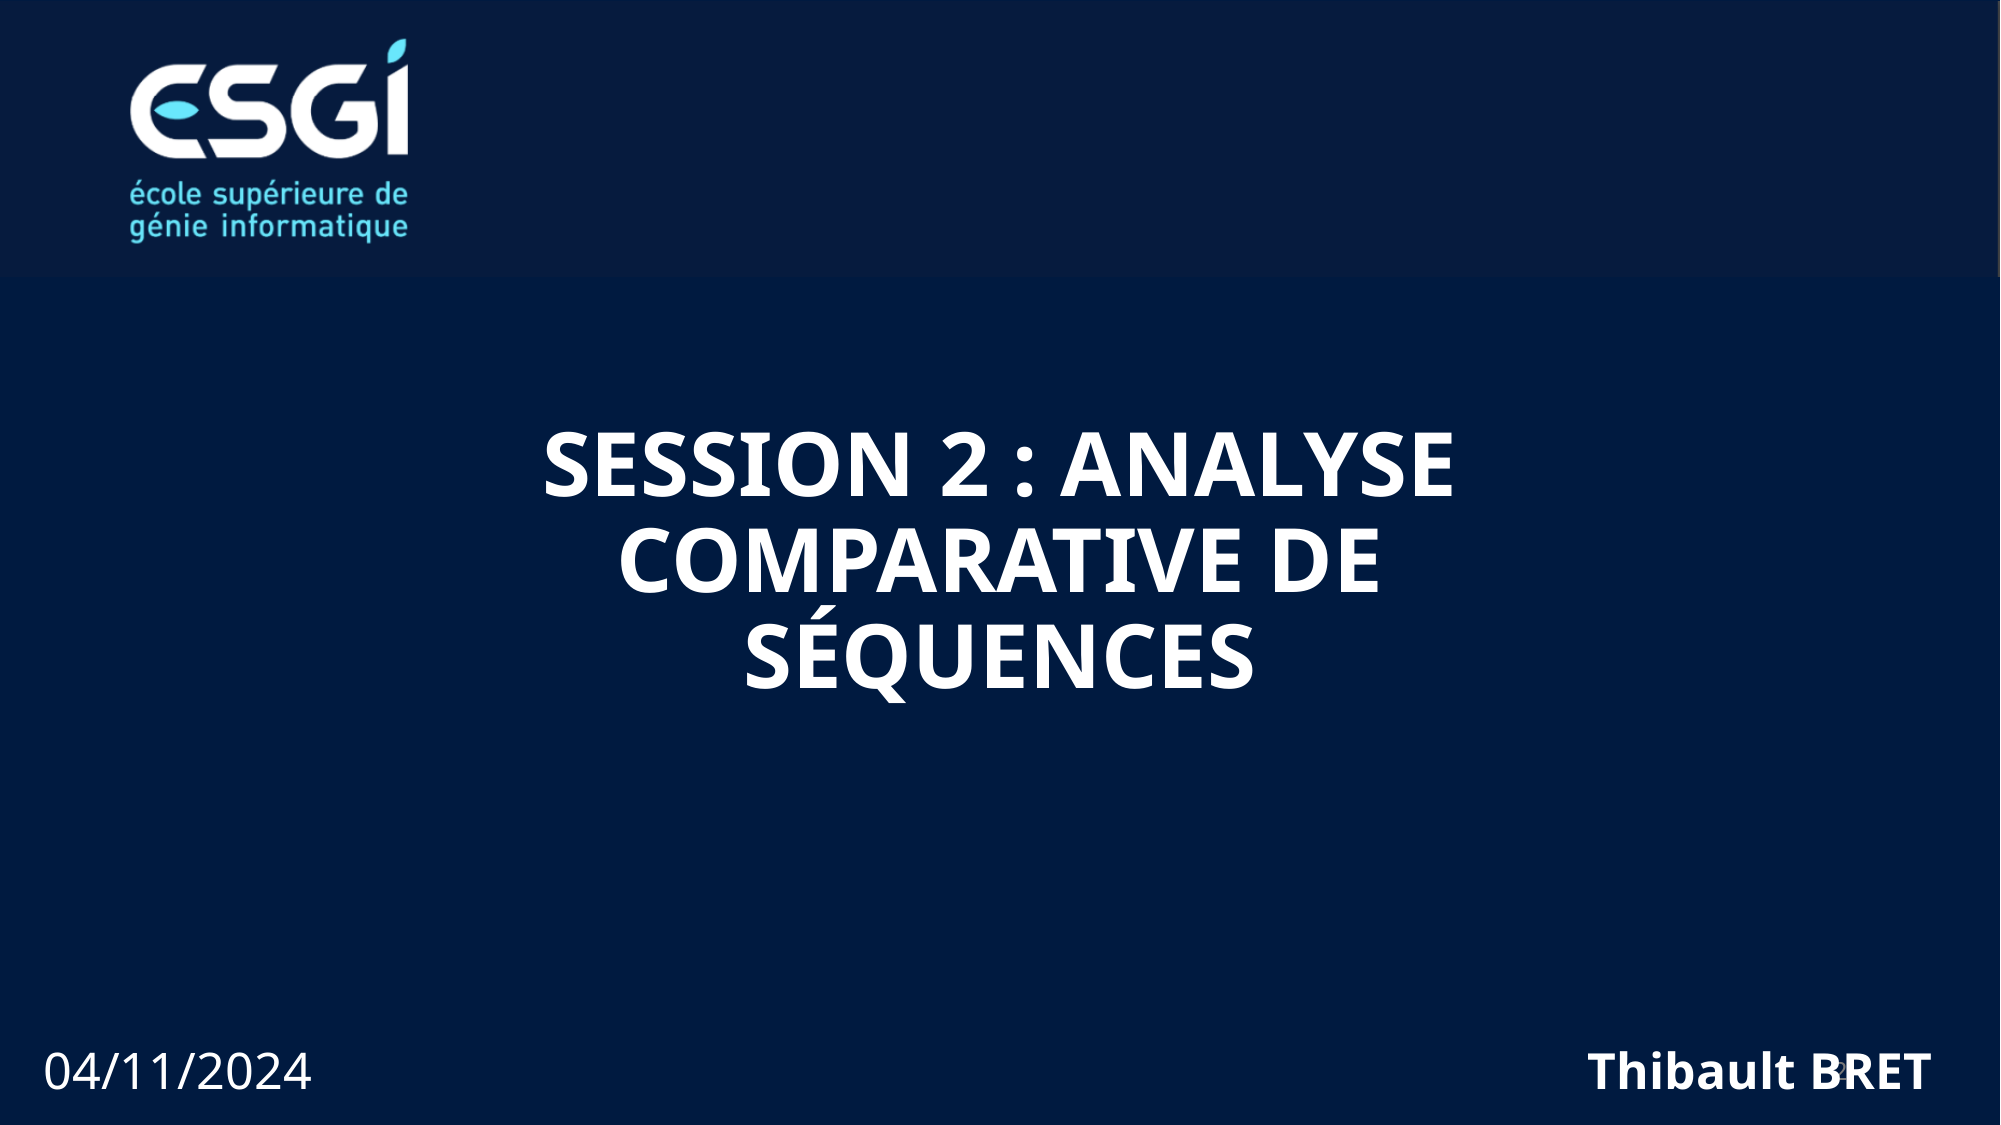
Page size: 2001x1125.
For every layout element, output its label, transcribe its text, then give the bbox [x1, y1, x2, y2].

picture [0, 0, 2000, 278]
text_box Thibault BRET [1563, 1038, 1948, 1109]
text_box 04/11/2024 [28, 1038, 779, 1109]
title SESSION 2 : ANALYSE COMPARATIVE DE SÉQUENCES [360, 410, 1639, 715]
slide_number 1 [1412, 1042, 1863, 1103]
